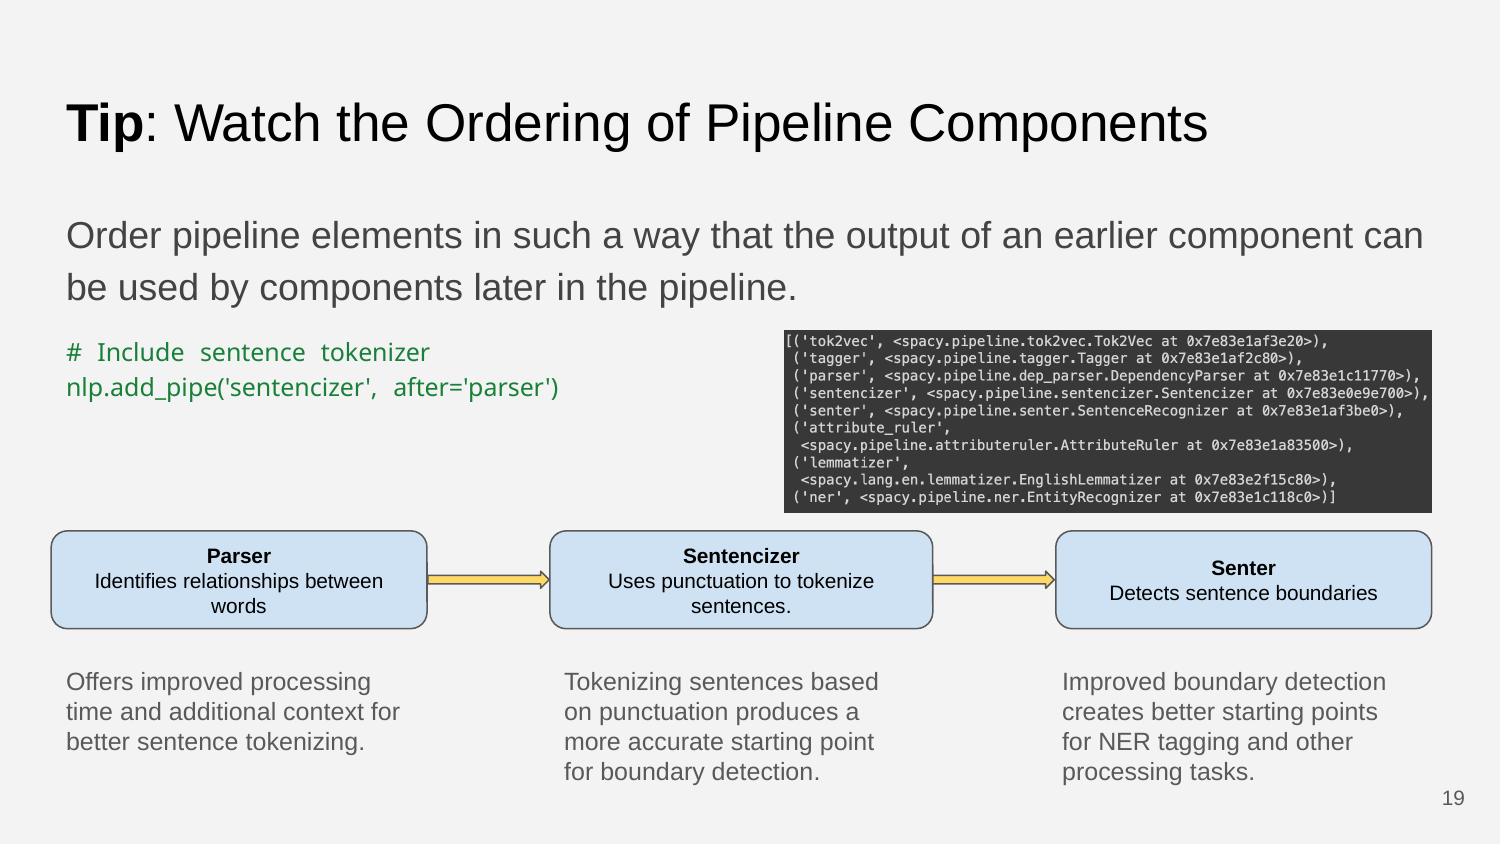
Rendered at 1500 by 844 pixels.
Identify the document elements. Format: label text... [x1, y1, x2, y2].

text_box Parser Identifies relationships between words [51, 530, 428, 629]
text_box Improved boundary detection creates better starting points for NER tagging and other processing tasks. [1047, 650, 1423, 801]
picture [783, 330, 1432, 513]
text_box [427, 571, 550, 589]
list Order pipeline elements in such a way that the output of an earlier component can be used by components later in the pipeline. # Include sentence tokenizer nlp.add_pipe('sentencizer', after='parser') [51, 189, 1449, 547]
title Tip: Watch the Ordering of Pipeline Components [51, 72, 1449, 167]
text_box Sentencizer Uses punctuation to tokenize sentences. [549, 530, 933, 629]
text_box Offers improved processing time and additional context for better sentence tokenizing. [51, 650, 427, 771]
text_box Tokenizing sentences based on punctuation produces a more accurate starting point for boundary detection. [549, 650, 925, 801]
text_box [932, 571, 1055, 589]
slide_number ‹#› [1389, 764, 1480, 830]
text_box Senter Detects sentence boundaries [1055, 530, 1432, 629]
